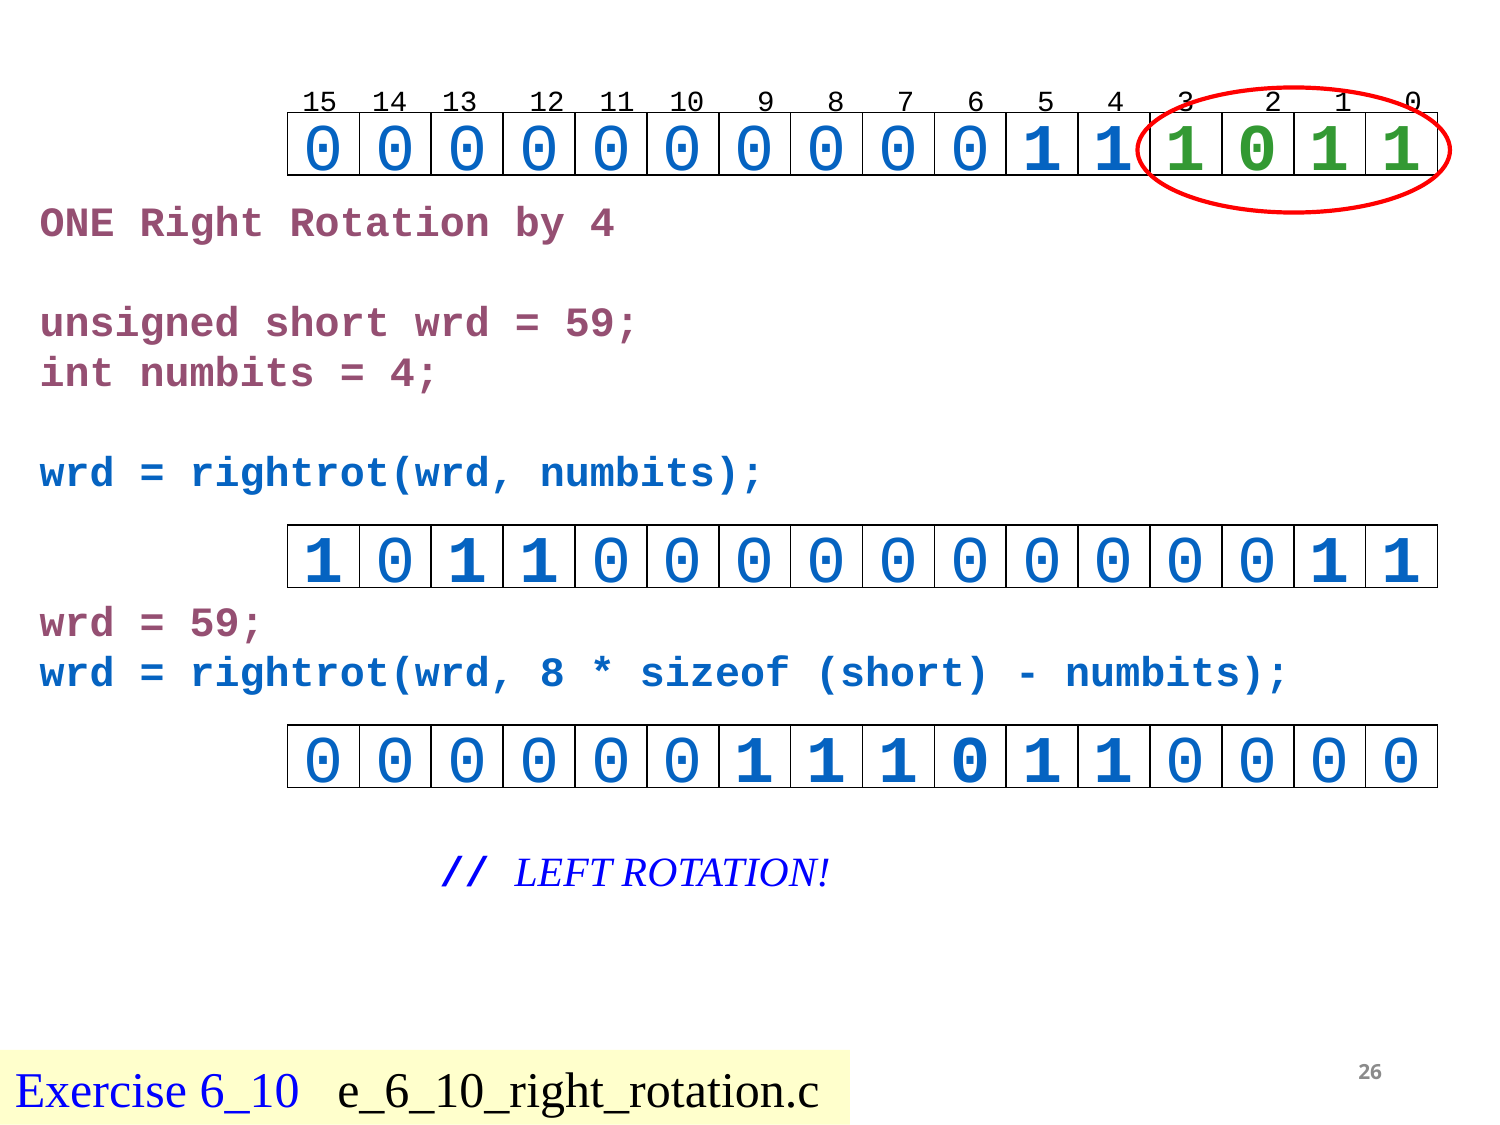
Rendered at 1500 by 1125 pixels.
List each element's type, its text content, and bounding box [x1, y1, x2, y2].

text_box Exercise 6_10 e_6_10_right_rotation.c [0, 1049, 850, 1125]
text_box [1438, 125, 1450, 175]
slide_number 26 [1059, 1042, 1397, 1103]
text_box ONE Right Rotation by 4 unsigned short wrd = 59; int numbits = 4; wrd = rightrot(wrd, numbits); wrd = 59; wrd = rightrot(wrd, 8 * sizeof (short) - numbits); // LEFT ROTATION! [24, 187, 1388, 903]
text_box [287, 724, 1438, 788]
text_box 15 14 13 12 11 10 9 8 7 6 5 4 3 2 1 0 [287, 74, 1463, 125]
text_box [287, 524, 1438, 588]
text_box [1150, 175, 1437, 213]
text_box [1169, 87, 1418, 112]
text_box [287, 112, 1438, 175]
